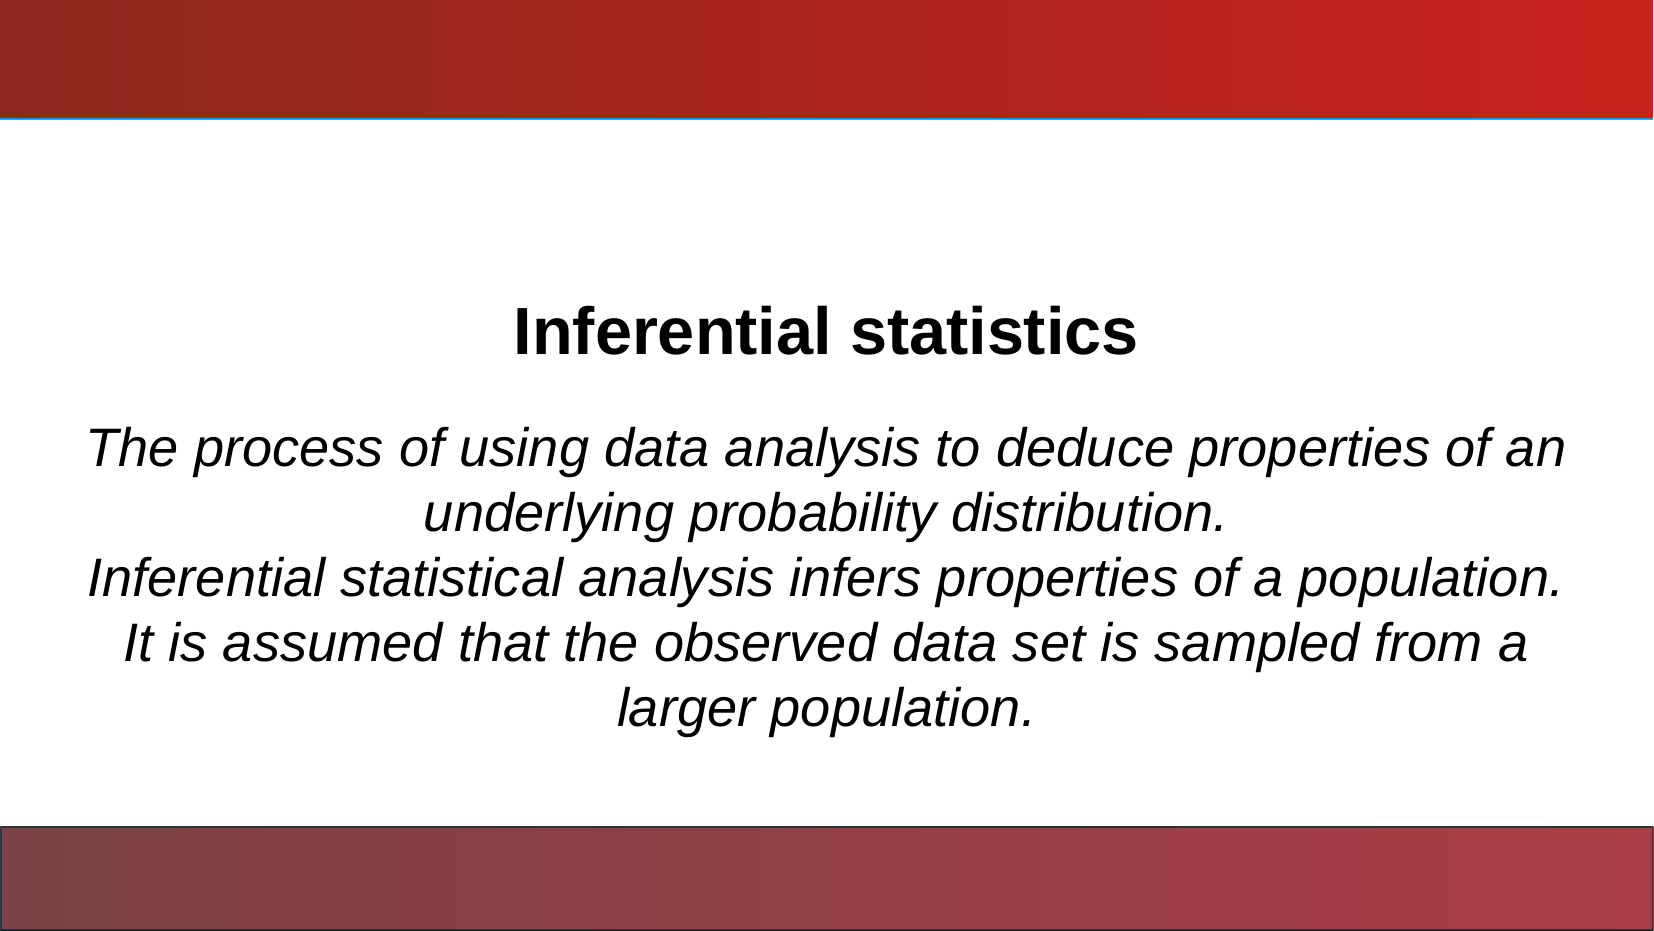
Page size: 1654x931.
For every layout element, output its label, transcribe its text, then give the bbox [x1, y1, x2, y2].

text_box The process of using data analysis to deduce properties of an underlying probability distribution. Inferential statistical analysis infers properties of a population. It is assumed that the observed data set is sampled from a larger population. [59, 393, 1595, 757]
subtitle Inferential statistics [59, 262, 1595, 393]
